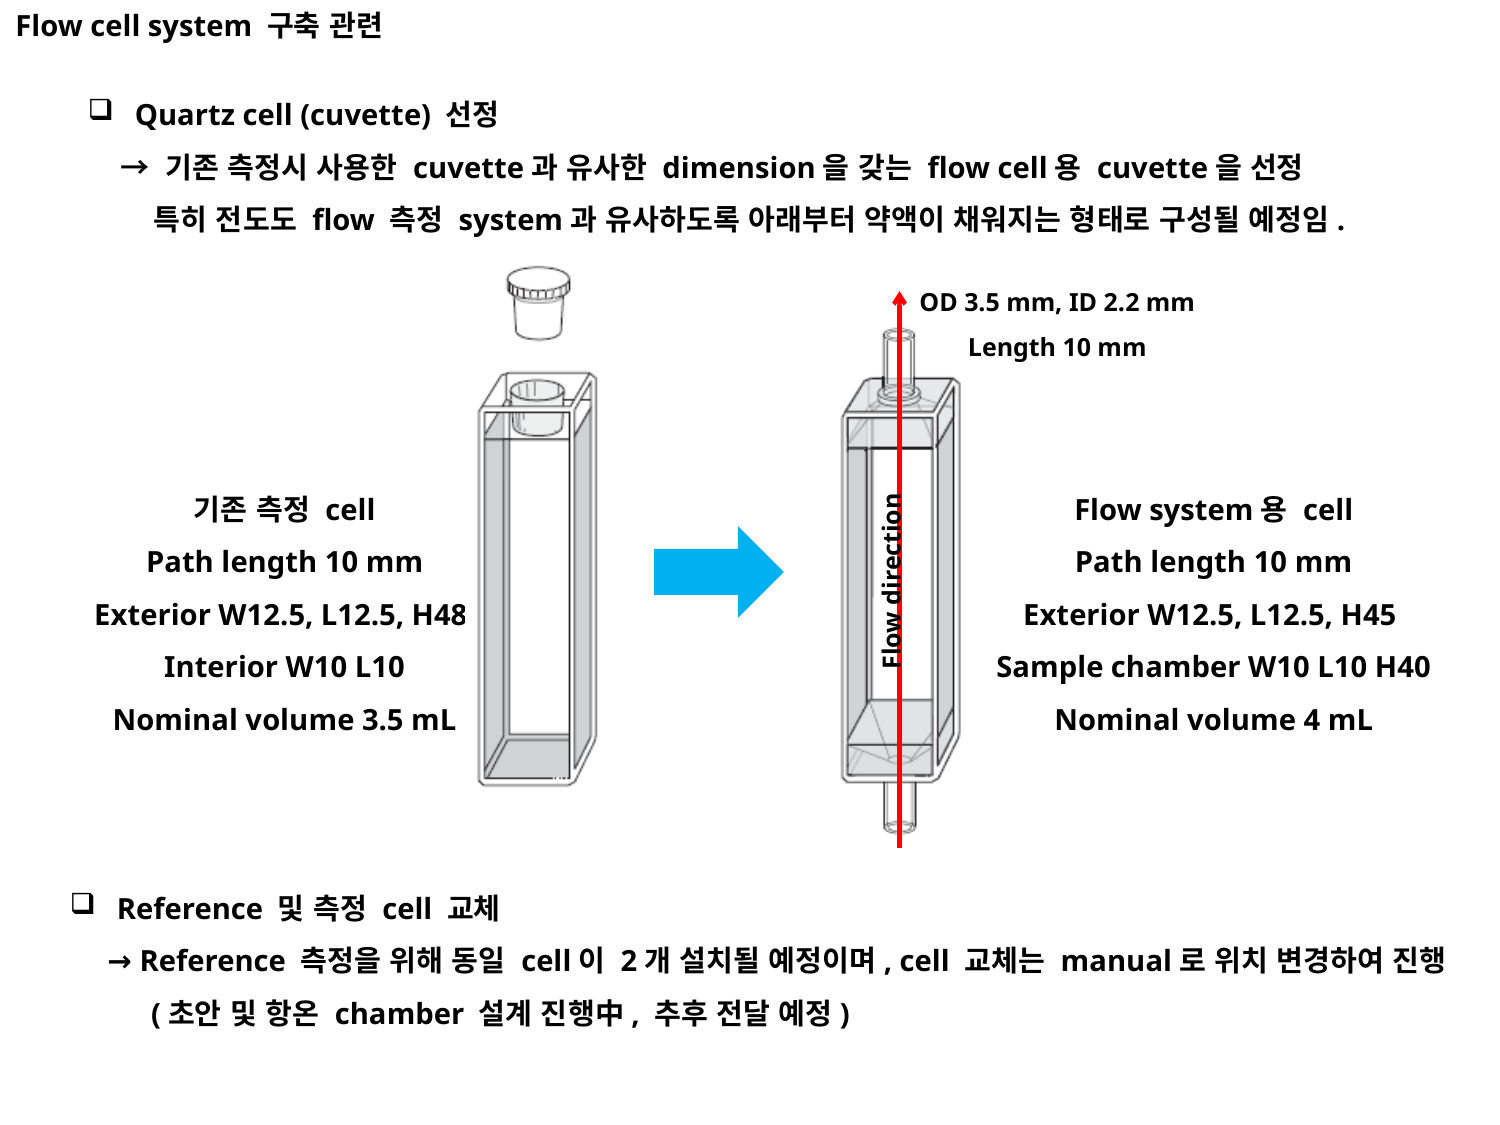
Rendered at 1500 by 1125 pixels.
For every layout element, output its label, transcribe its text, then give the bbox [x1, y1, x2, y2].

picture [819, 317, 983, 854]
text_box Flow cell system 구축 관련 [0, 0, 399, 50]
picture [465, 256, 610, 795]
text_box Quartz cell (cuvette) 선정 → 기존 측정시 사용한 cuvette과 유사한 dimension을 갖는 flow cell용 cuvette을 선정 특히 전도도 flow 측정 system과 유사하도록 아래부터 약액이 채워지는 형태로 구성될 예정임. [73, 71, 1361, 244]
text_box Flow system용 cell Path length 10 mm Exterior W12.5, L12.5, H45 Sample chamber W10 L10 H40 Nominal volume 4 mL [988, 466, 1447, 744]
text_box Reference 및 측정 cell 교체 → Reference 측정을 위해 동일 cell이 2개 설치될 예정이며, cell 교체는 manual로 위치 변경하여 진행 (초안 및 항온 chamber 설계 진행中, 추후 전달 예정) [55, 865, 1462, 1038]
text_box [652, 523, 786, 621]
text_box 기존 측정 cell Path length 10 mm Exterior W12.5, L12.5, H48 Interior W10 L10 Nominal volume 3.5 mL [79, 466, 460, 744]
text_box OD 3.5 mm, ID 2.2 mm Length 10 mm [904, 264, 1211, 369]
